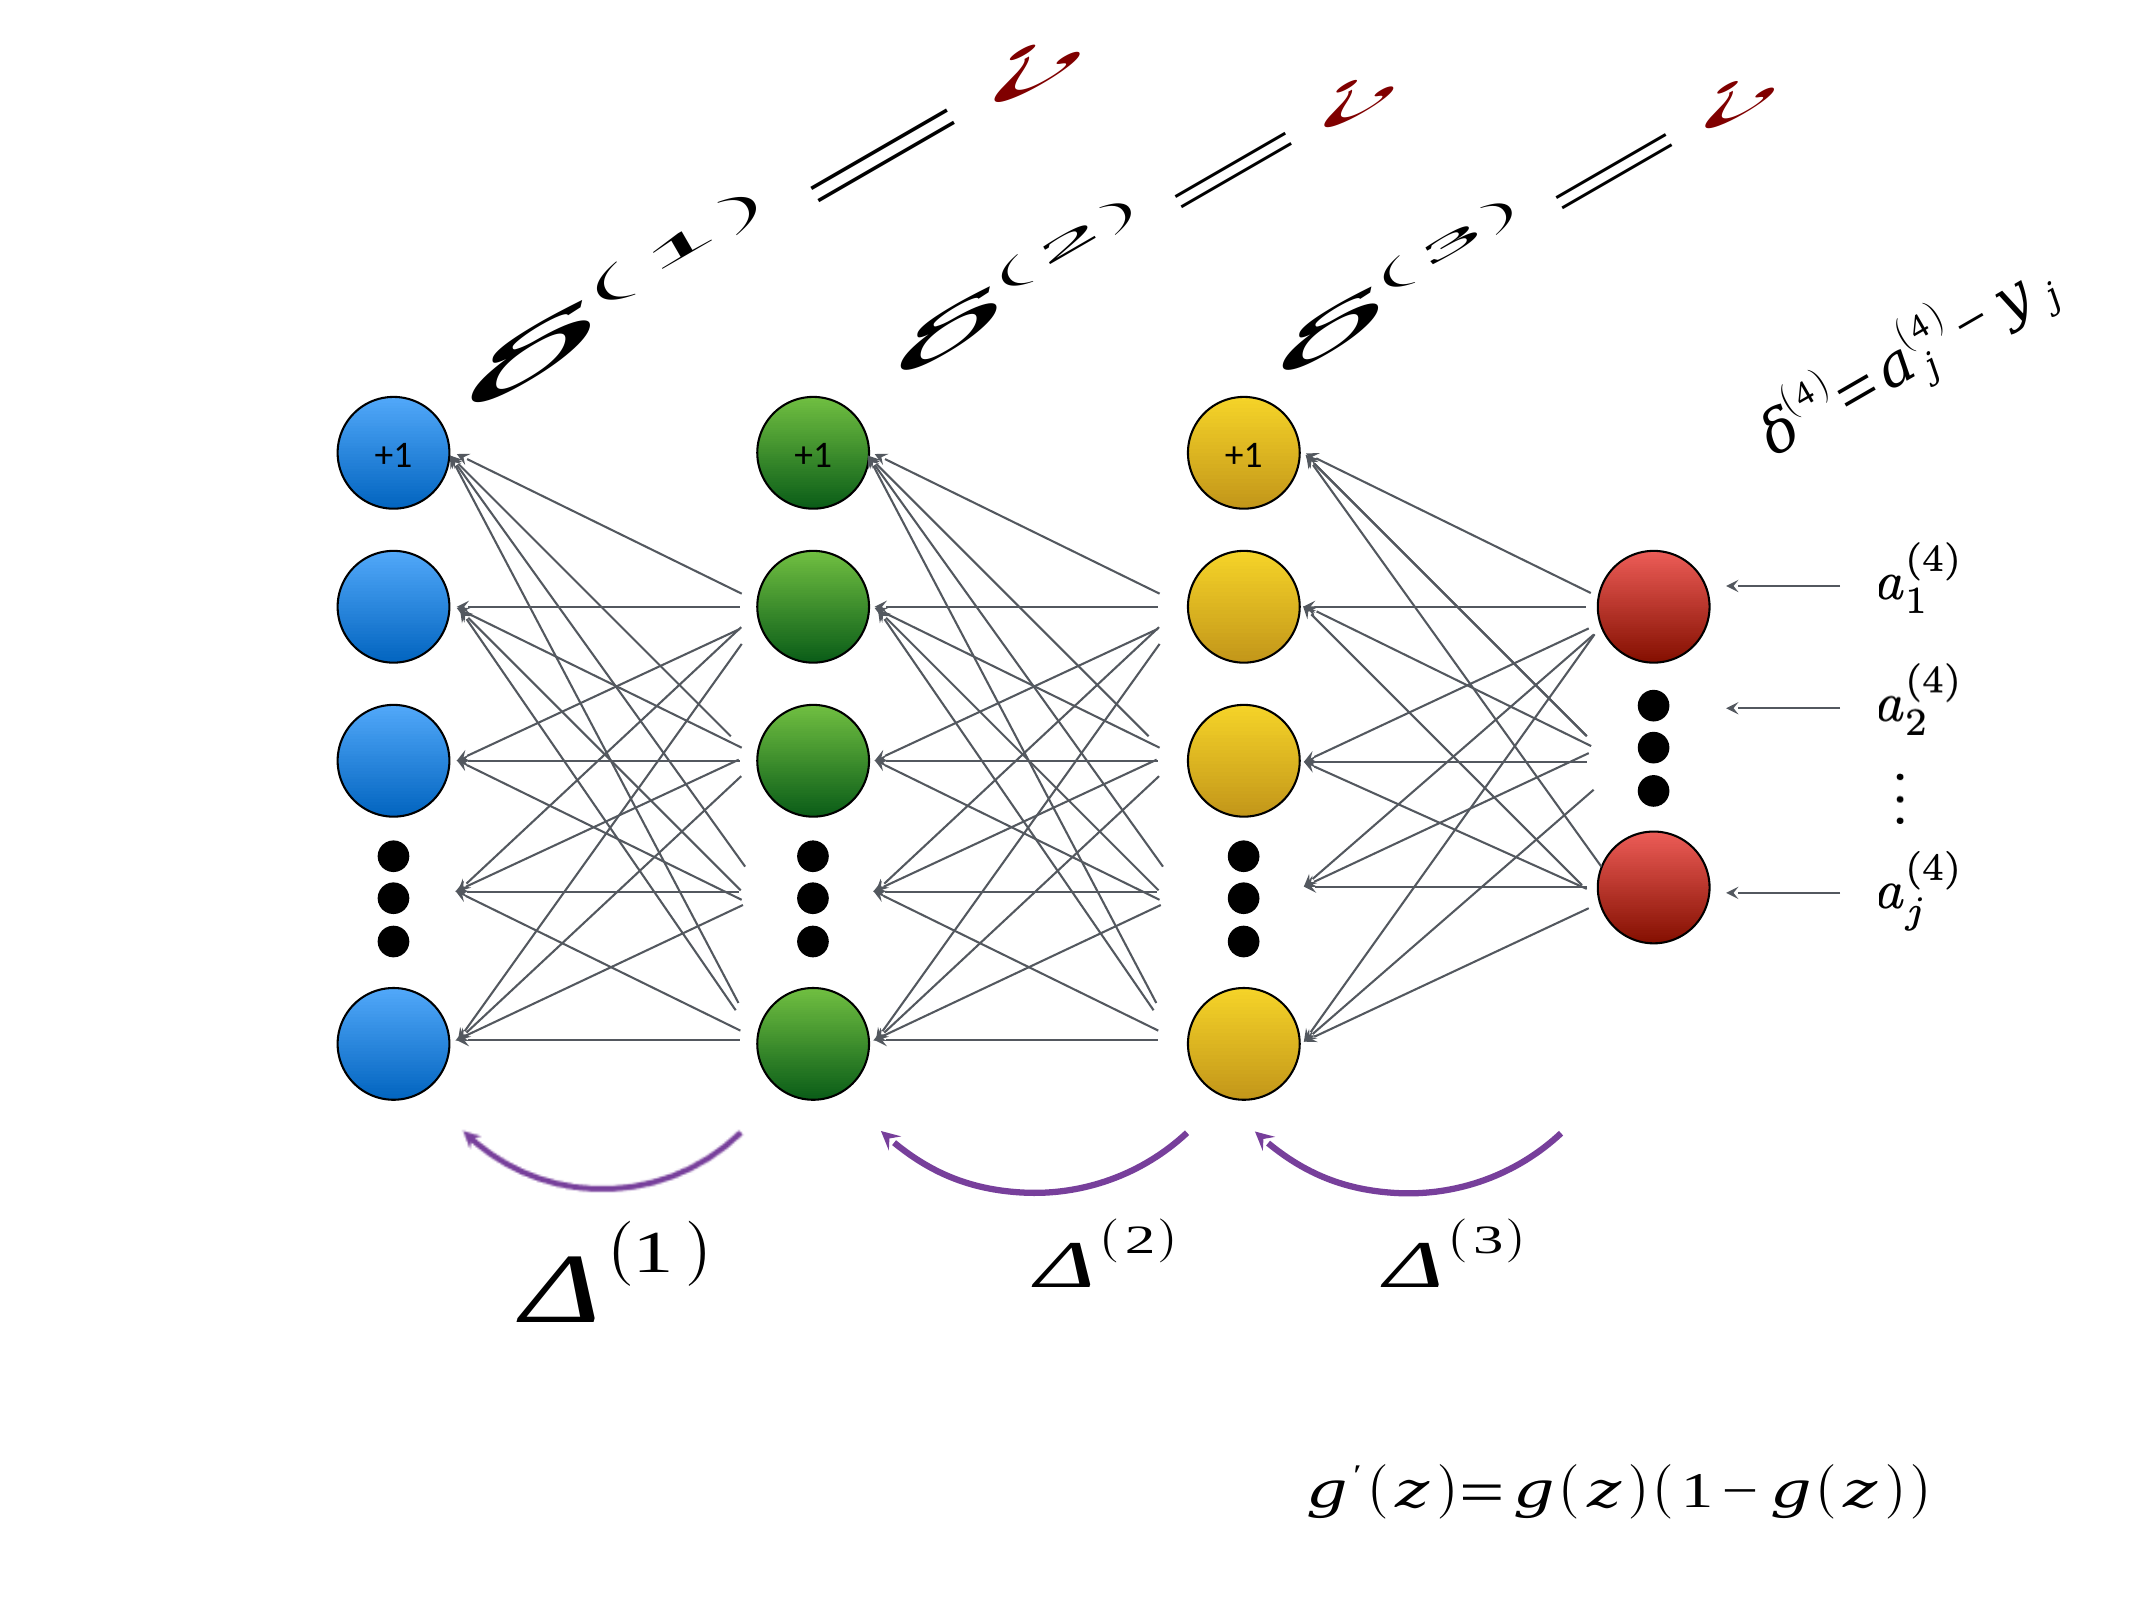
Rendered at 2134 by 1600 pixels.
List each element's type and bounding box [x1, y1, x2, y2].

picture [450, 1114, 750, 1204]
text_box [337, 396, 1959, 1194]
